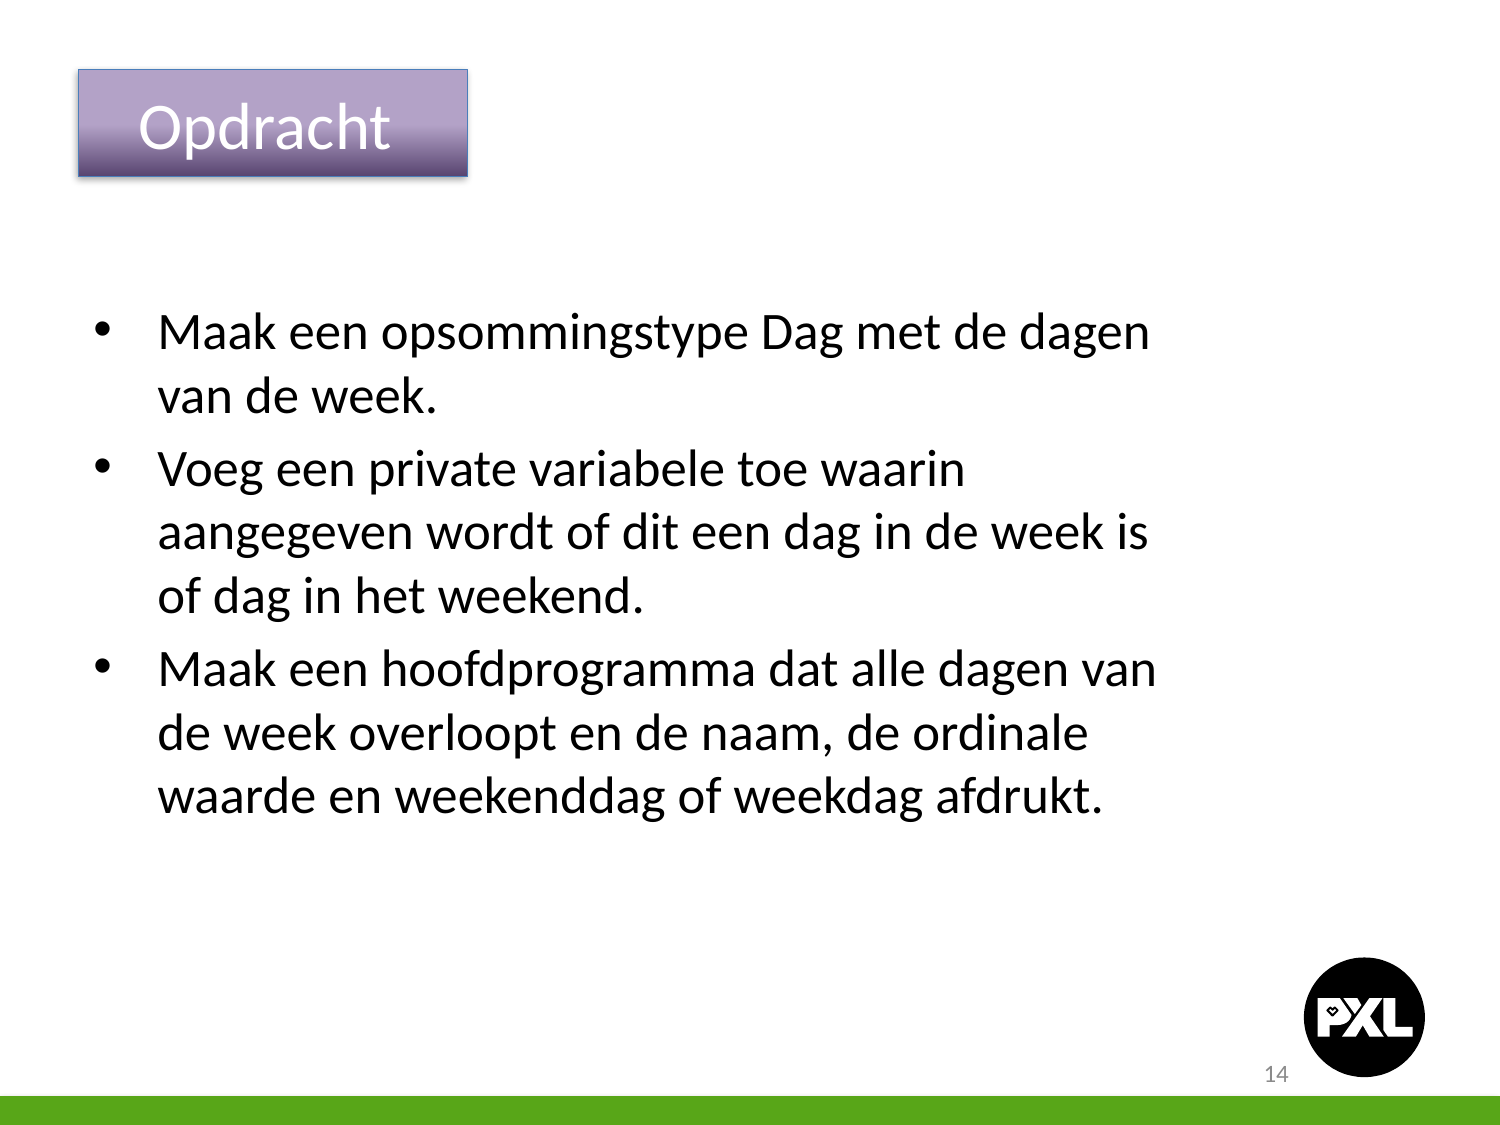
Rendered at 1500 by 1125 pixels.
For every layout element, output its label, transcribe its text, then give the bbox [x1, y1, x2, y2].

text_box [78, 209, 1334, 1001]
text_box Opdracht [78, 69, 468, 177]
slide_number 14 [1074, 1042, 1304, 1103]
